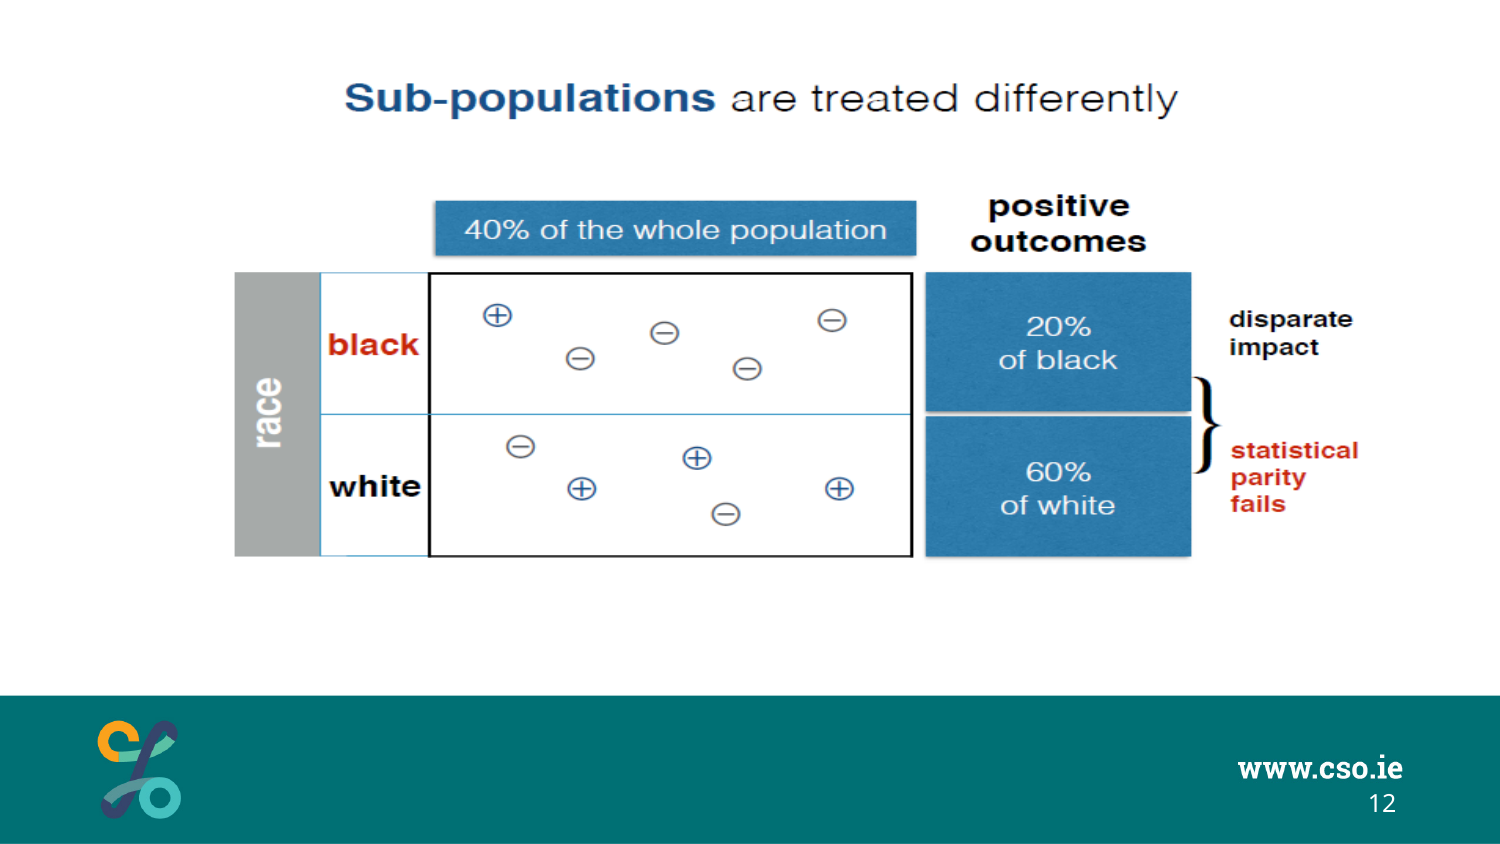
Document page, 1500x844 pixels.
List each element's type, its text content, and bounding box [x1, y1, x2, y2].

picture [0, 0, 1500, 844]
slide_number 12 [1246, 782, 1412, 828]
